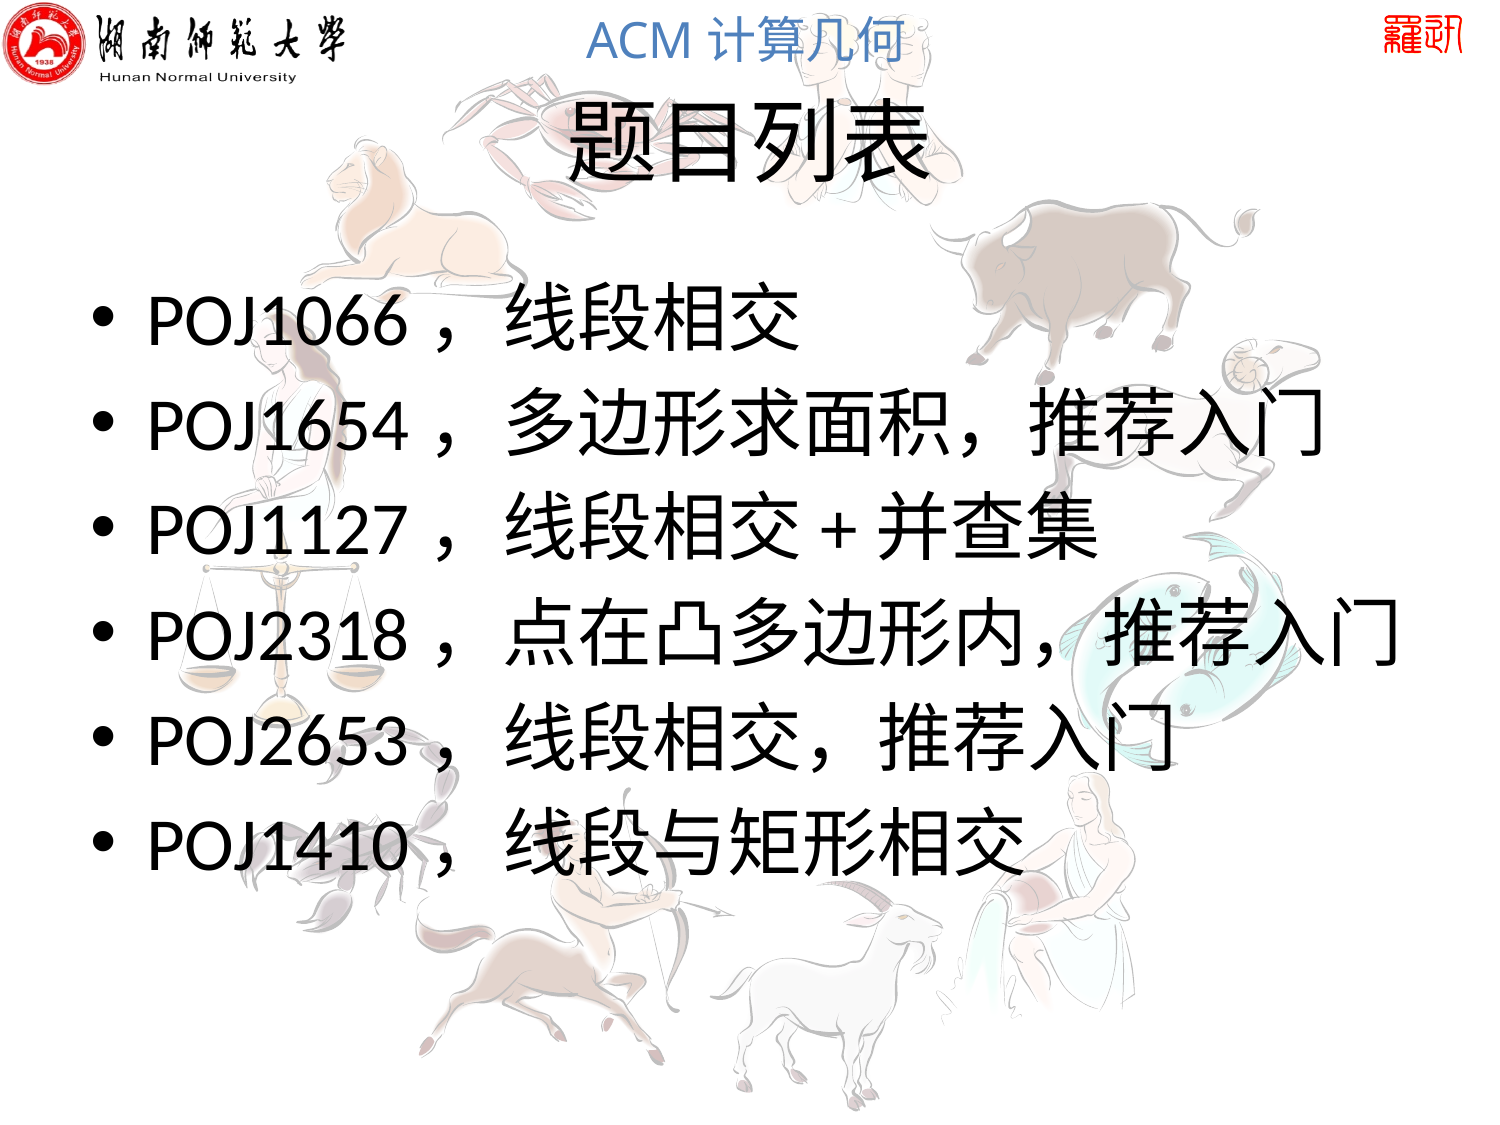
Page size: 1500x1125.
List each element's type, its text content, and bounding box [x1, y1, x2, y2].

title 题目列表 [75, 45, 1425, 233]
picture [0, 0, 348, 86]
list POJ1066，线段相交 POJ1654，多边形求面积，推荐入门 POJ1127，线段相交+并查集 POJ2318，点在凸多边形内，推荐入门 POJ2653，线段相交，推荐入门 POJ1410，线段与矩形相交 [75, 262, 1425, 1005]
picture [1343, 0, 1500, 69]
